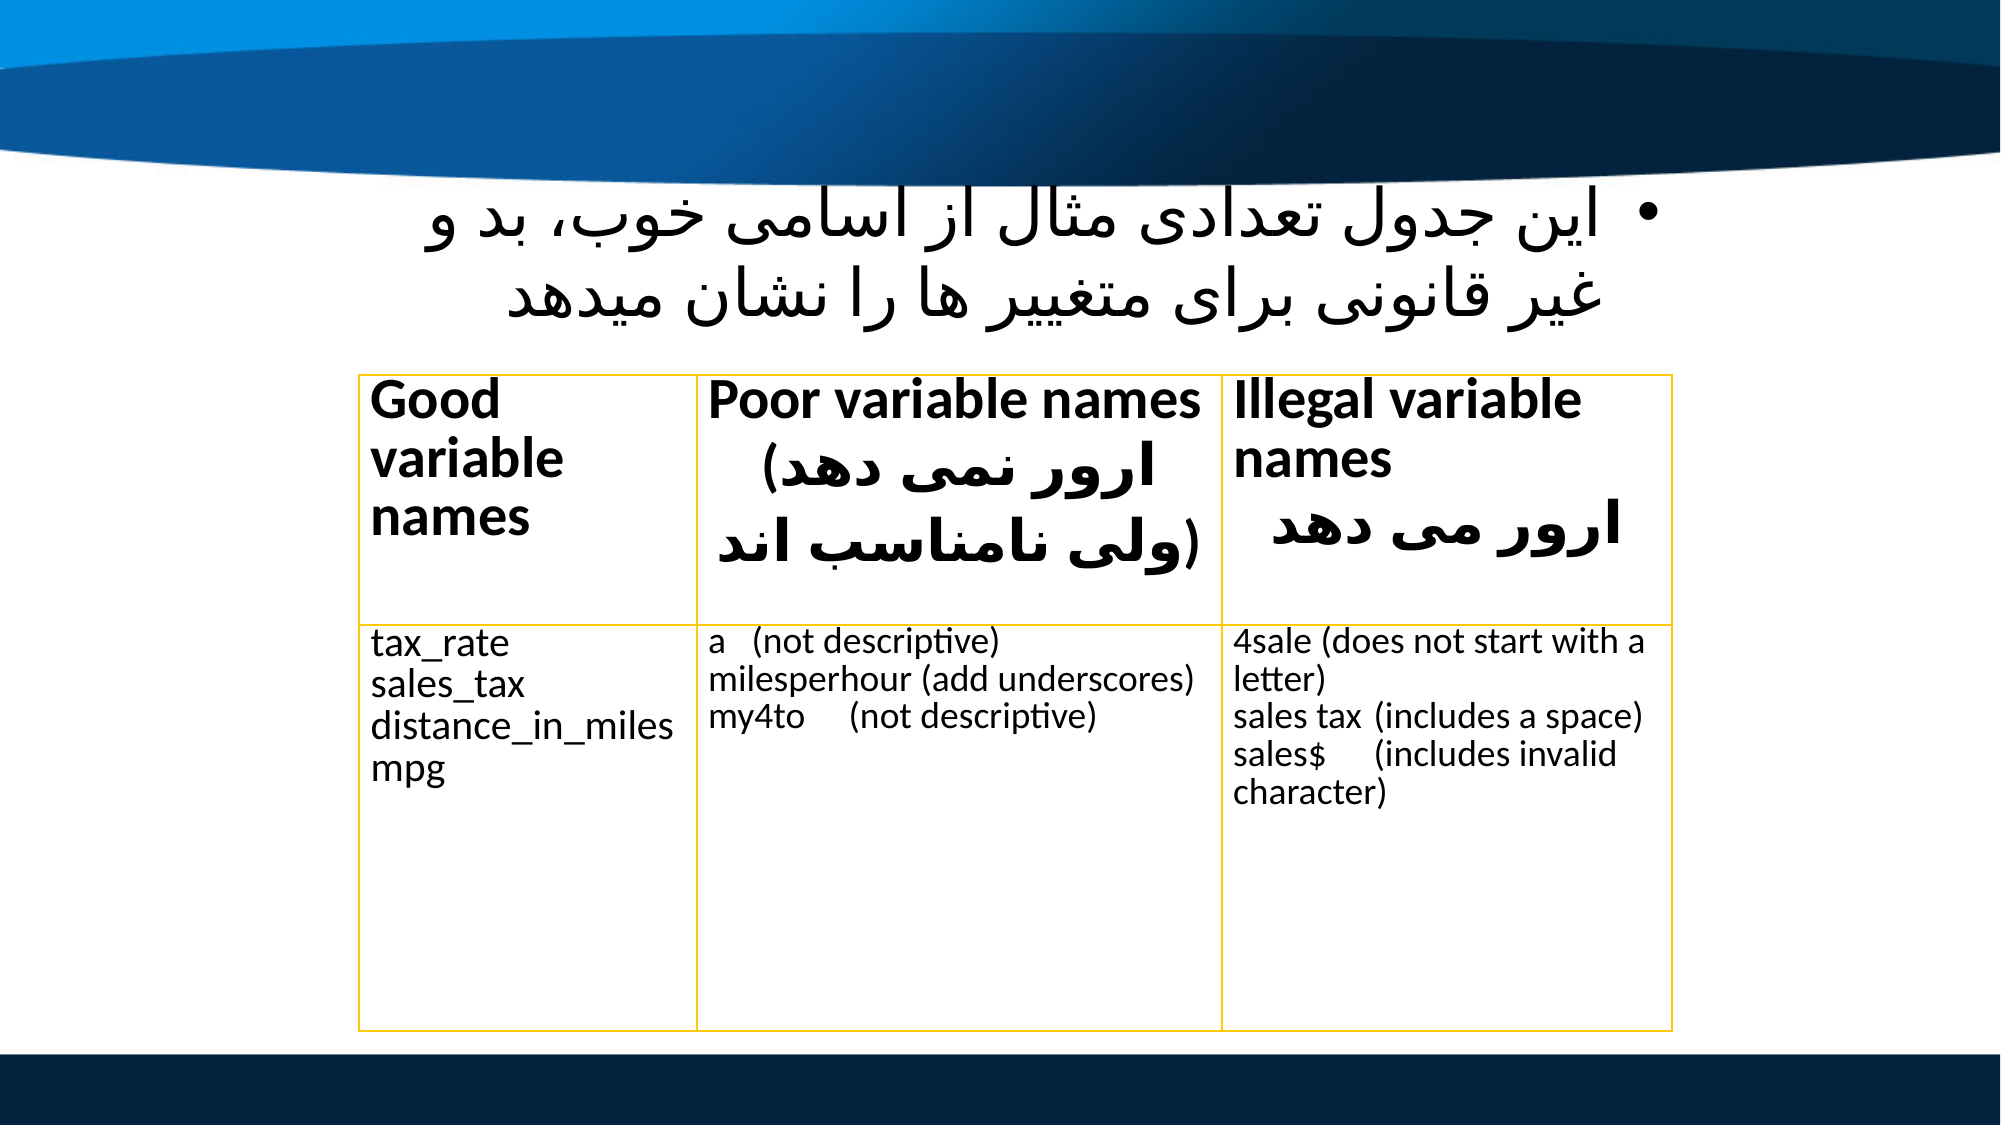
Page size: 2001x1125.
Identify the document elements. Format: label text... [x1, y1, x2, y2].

picture [0, 0, 2001, 1125]
table_cell 4sale (does not start with a letter) sales tax (includes a space) sales$ (includes invalid character) [1223, 626, 1671, 1030]
table_header Poor variable names (ارور نمی دهد ولی نامناسب اند) [698, 376, 1221, 624]
table_cell tax_rate sales_tax distance_in_miles mpg [360, 626, 696, 1030]
table_header Illegal variable names ارور می دهد [1223, 376, 1671, 624]
table_cell a (not descriptive) milesperhour (add underscores) my4to (not descriptive) [698, 626, 1221, 1030]
list این جدول تعدادی مثال از اسامی خوب، بد و غیر قانونی برای متغییر ها را نشان میدهد [324, 162, 1675, 1068]
table_header Good variable names [360, 376, 696, 624]
